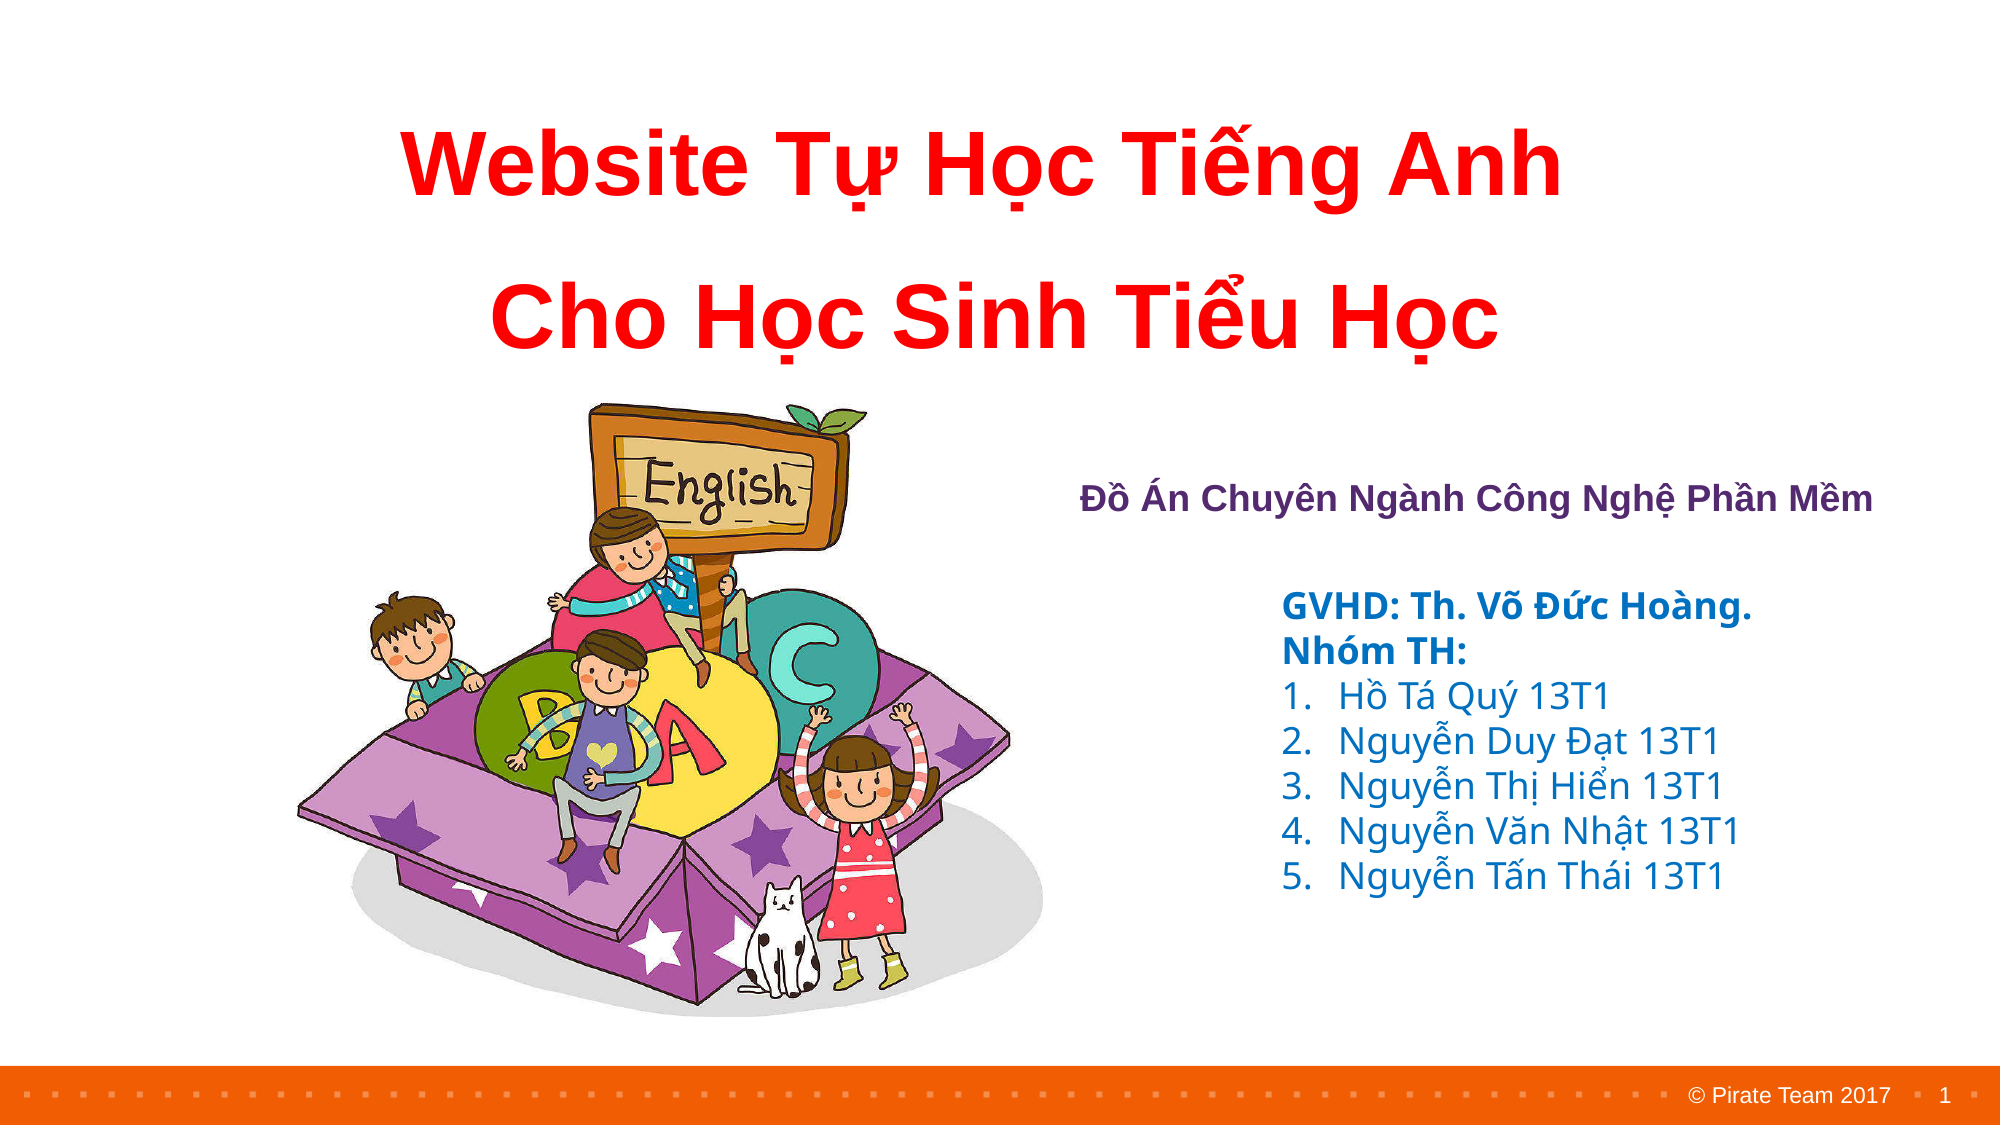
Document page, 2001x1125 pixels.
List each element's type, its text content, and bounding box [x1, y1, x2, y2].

slide_number 1 [1922, 1080, 1969, 1110]
picture [297, 403, 1043, 1018]
list Website Tự Học Tiếng Anh Cho Học Sinh Tiểu Học [70, 82, 1923, 404]
text_box GVHD: Th. Võ Đức Hoàng. Nhóm TH: Hồ Tá Quý 13T1 Nguyễn Duy Đạt 13T1 Nguyễn Thị Hiển 13T1 Nguyễn Văn Nhật 13T1 Nguyễn Tấn Thái 13T1 [1266, 574, 1946, 905]
footer © Pirate Team 2017 [1678, 1080, 1898, 1109]
text_box Đồ Án Chuyên Ngành Công Nghệ Phần Mềm [1065, 466, 1890, 527]
picture [0, 1065, 2001, 1125]
